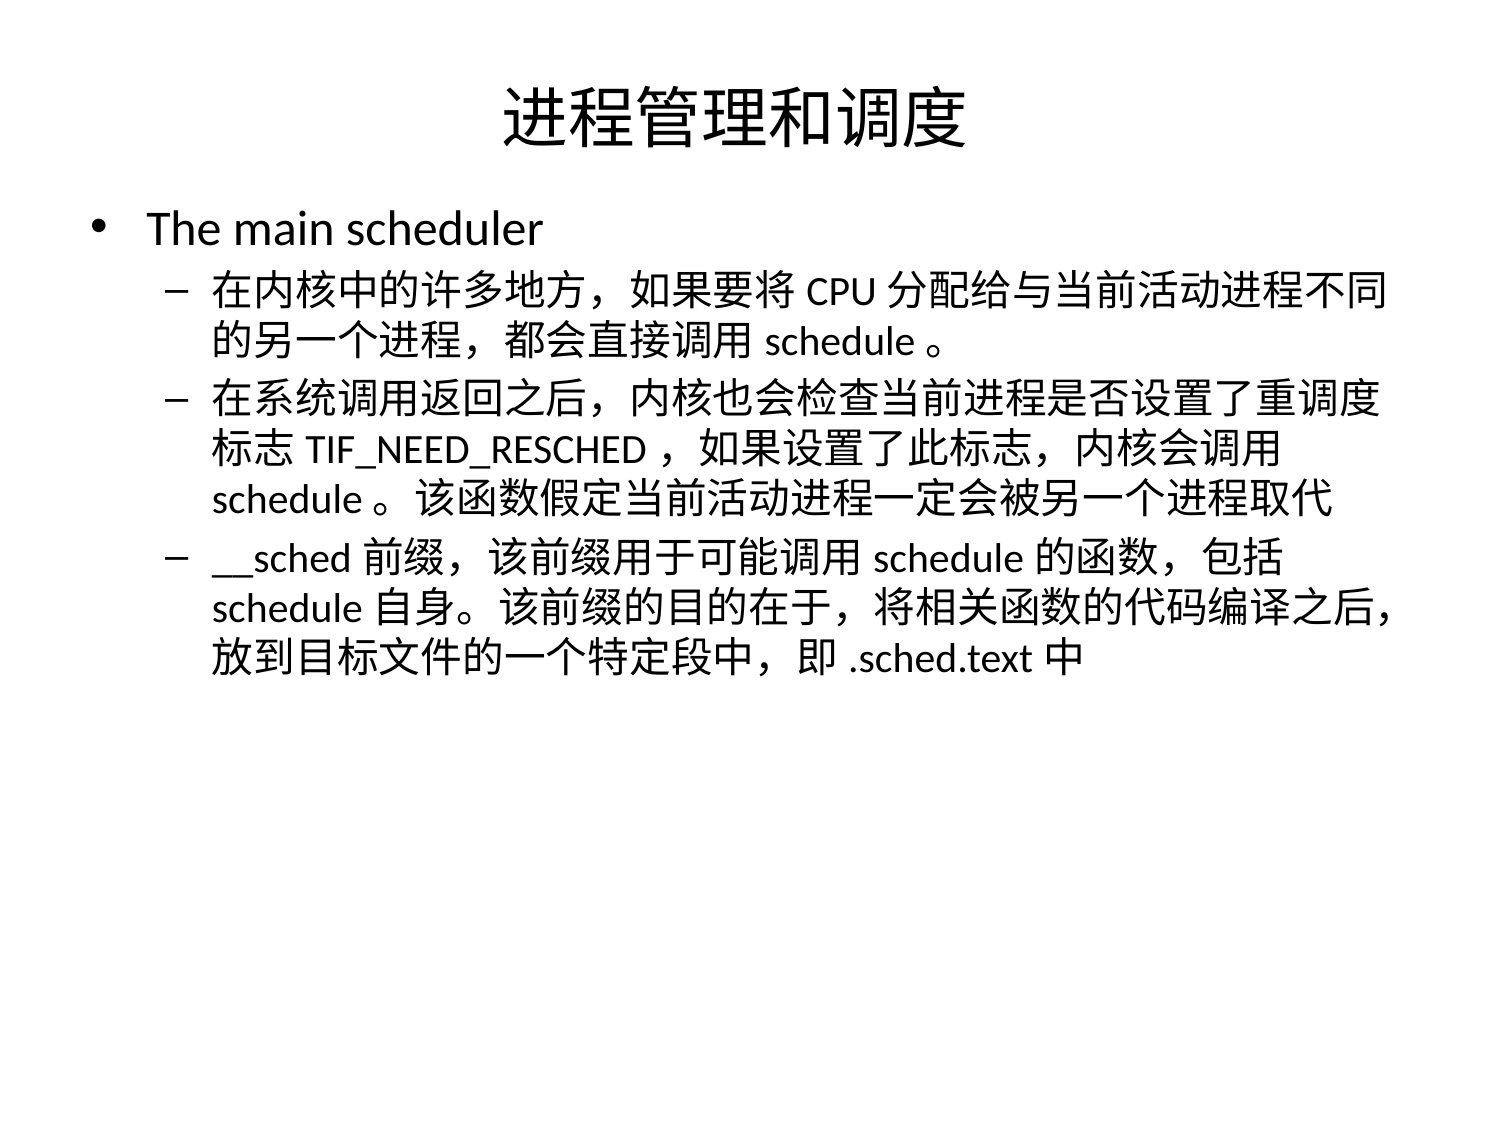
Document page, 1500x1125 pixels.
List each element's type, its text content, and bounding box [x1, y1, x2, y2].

title 进程管理和调度 [75, 45, 1425, 187]
list The main scheduler 在内核中的许多地方，如果要将CPU分配给与当前活动进程不同的另一个进程，都会直接调用schedule。 在系统调用返回之后，内核也会检查当前进程是否设置了重调度标志TIF_NEED_RESCHED，如果设置了此标志，内核会调用schedule。该函数假定当前活动进程一定会被另一个进程取代 __sched前缀，该前缀用于可能调用schedule的函数，包括schedule自身。该前缀的目的在于，将相关函数的代码编译之后，放到目标文件的一个特定段中，即.sched.text中 [75, 187, 1425, 1100]
